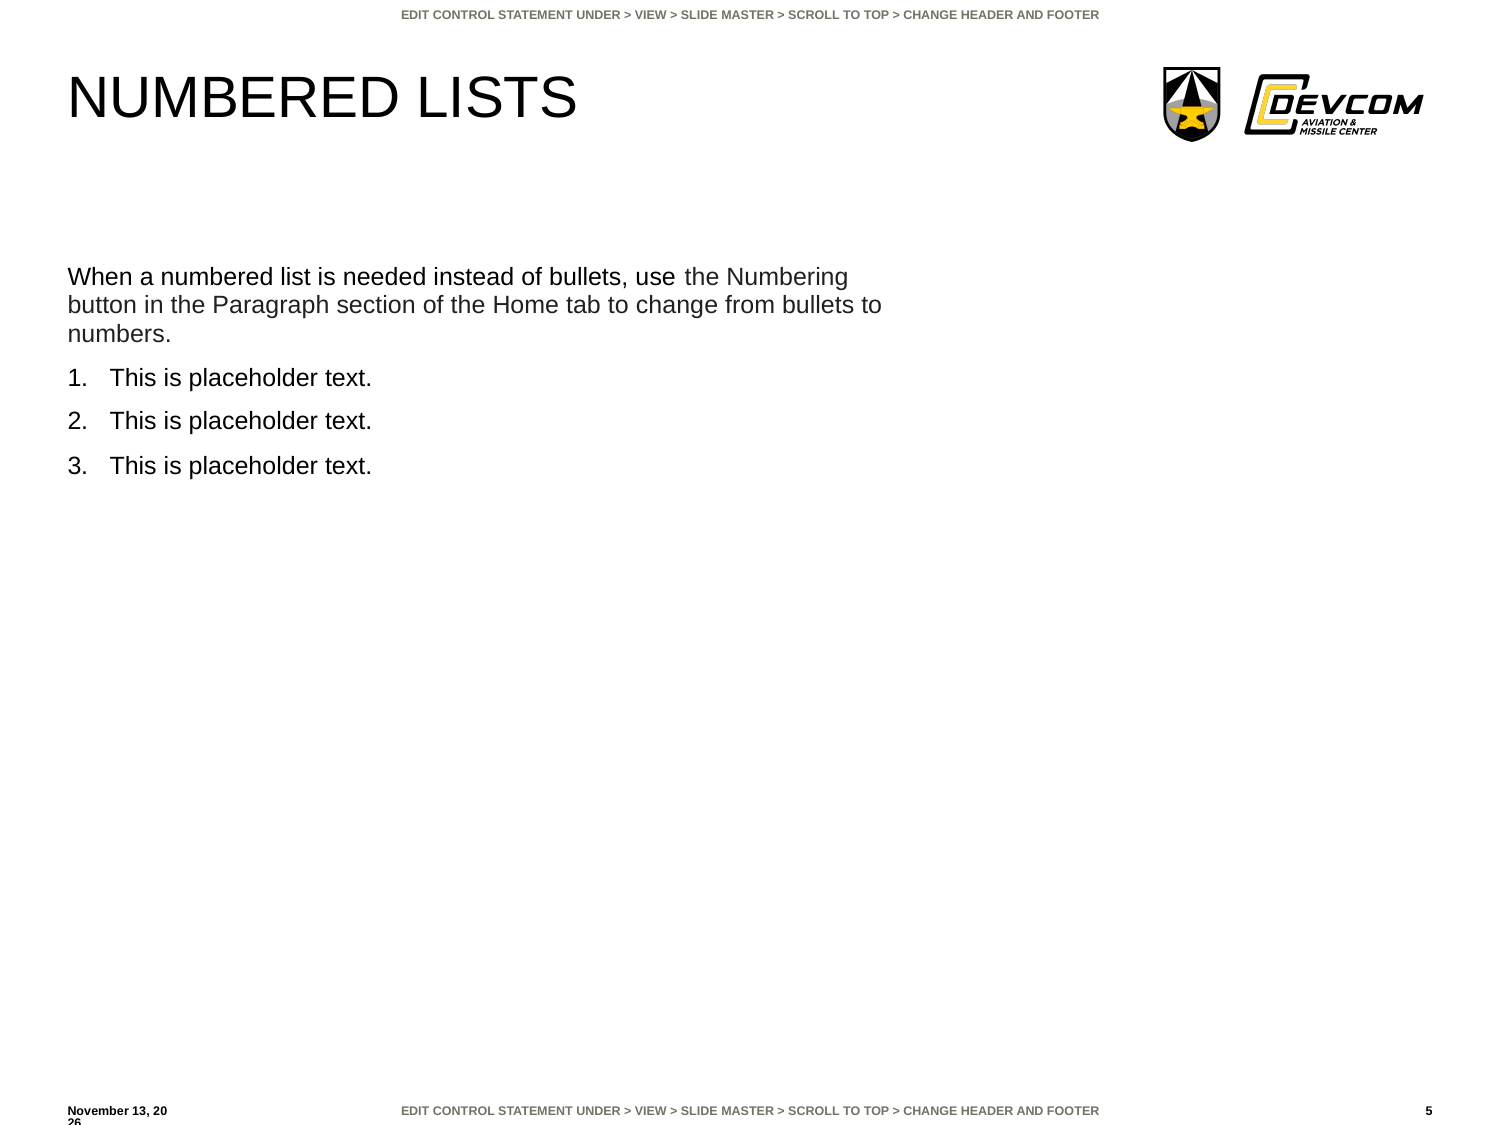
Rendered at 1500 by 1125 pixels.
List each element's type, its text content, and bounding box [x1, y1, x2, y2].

slide_number 5 [1383, 1087, 1433, 1125]
list When a numbered list is needed instead of bullets, use the Numbering button in the Paragraph section of the Home tab to change from bullets to numbers. This is placeholder text. This is placeholder text. This is placeholder text. [67, 262, 904, 1013]
picture [1163, 67, 1424, 142]
title Numbered lists [67, 67, 1081, 218]
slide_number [67, 1087, 169, 1125]
